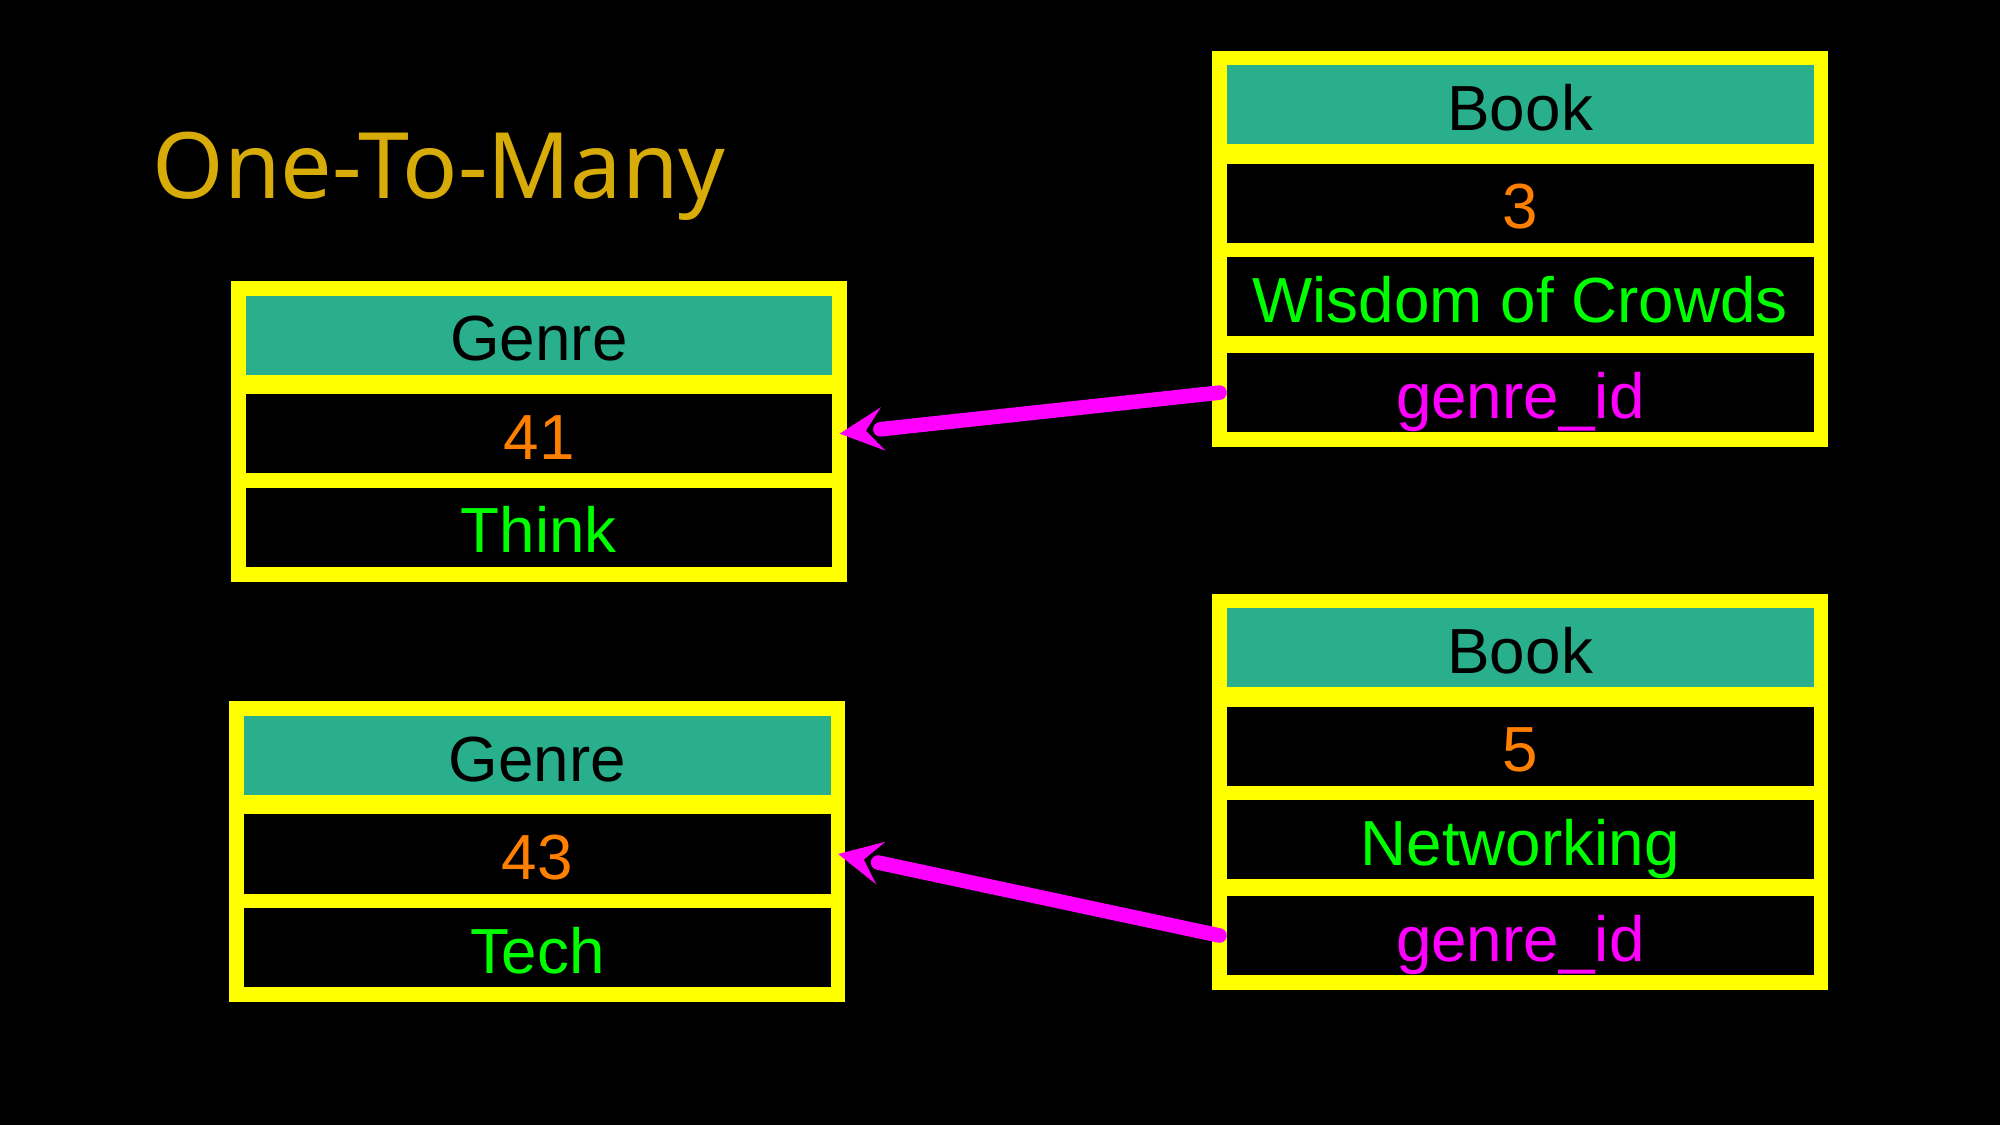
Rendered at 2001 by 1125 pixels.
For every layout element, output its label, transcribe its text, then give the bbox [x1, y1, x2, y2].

text_box 43 [236, 807, 839, 900]
text_box 3 [1219, 156, 1821, 250]
text_box 41 [238, 386, 840, 480]
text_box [839, 392, 1220, 434]
title One-To-Many [137, 59, 1863, 278]
text_box genre_id [1219, 345, 1821, 440]
text_box Wisdom of Crowds [1219, 250, 1821, 344]
text_box Think [238, 480, 840, 575]
text_box Tech [236, 900, 839, 995]
text_box Genre [236, 708, 839, 803]
text_box Book [1219, 57, 1821, 152]
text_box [838, 853, 1220, 936]
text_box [1219, 600, 1821, 983]
text_box Genre [238, 288, 840, 383]
